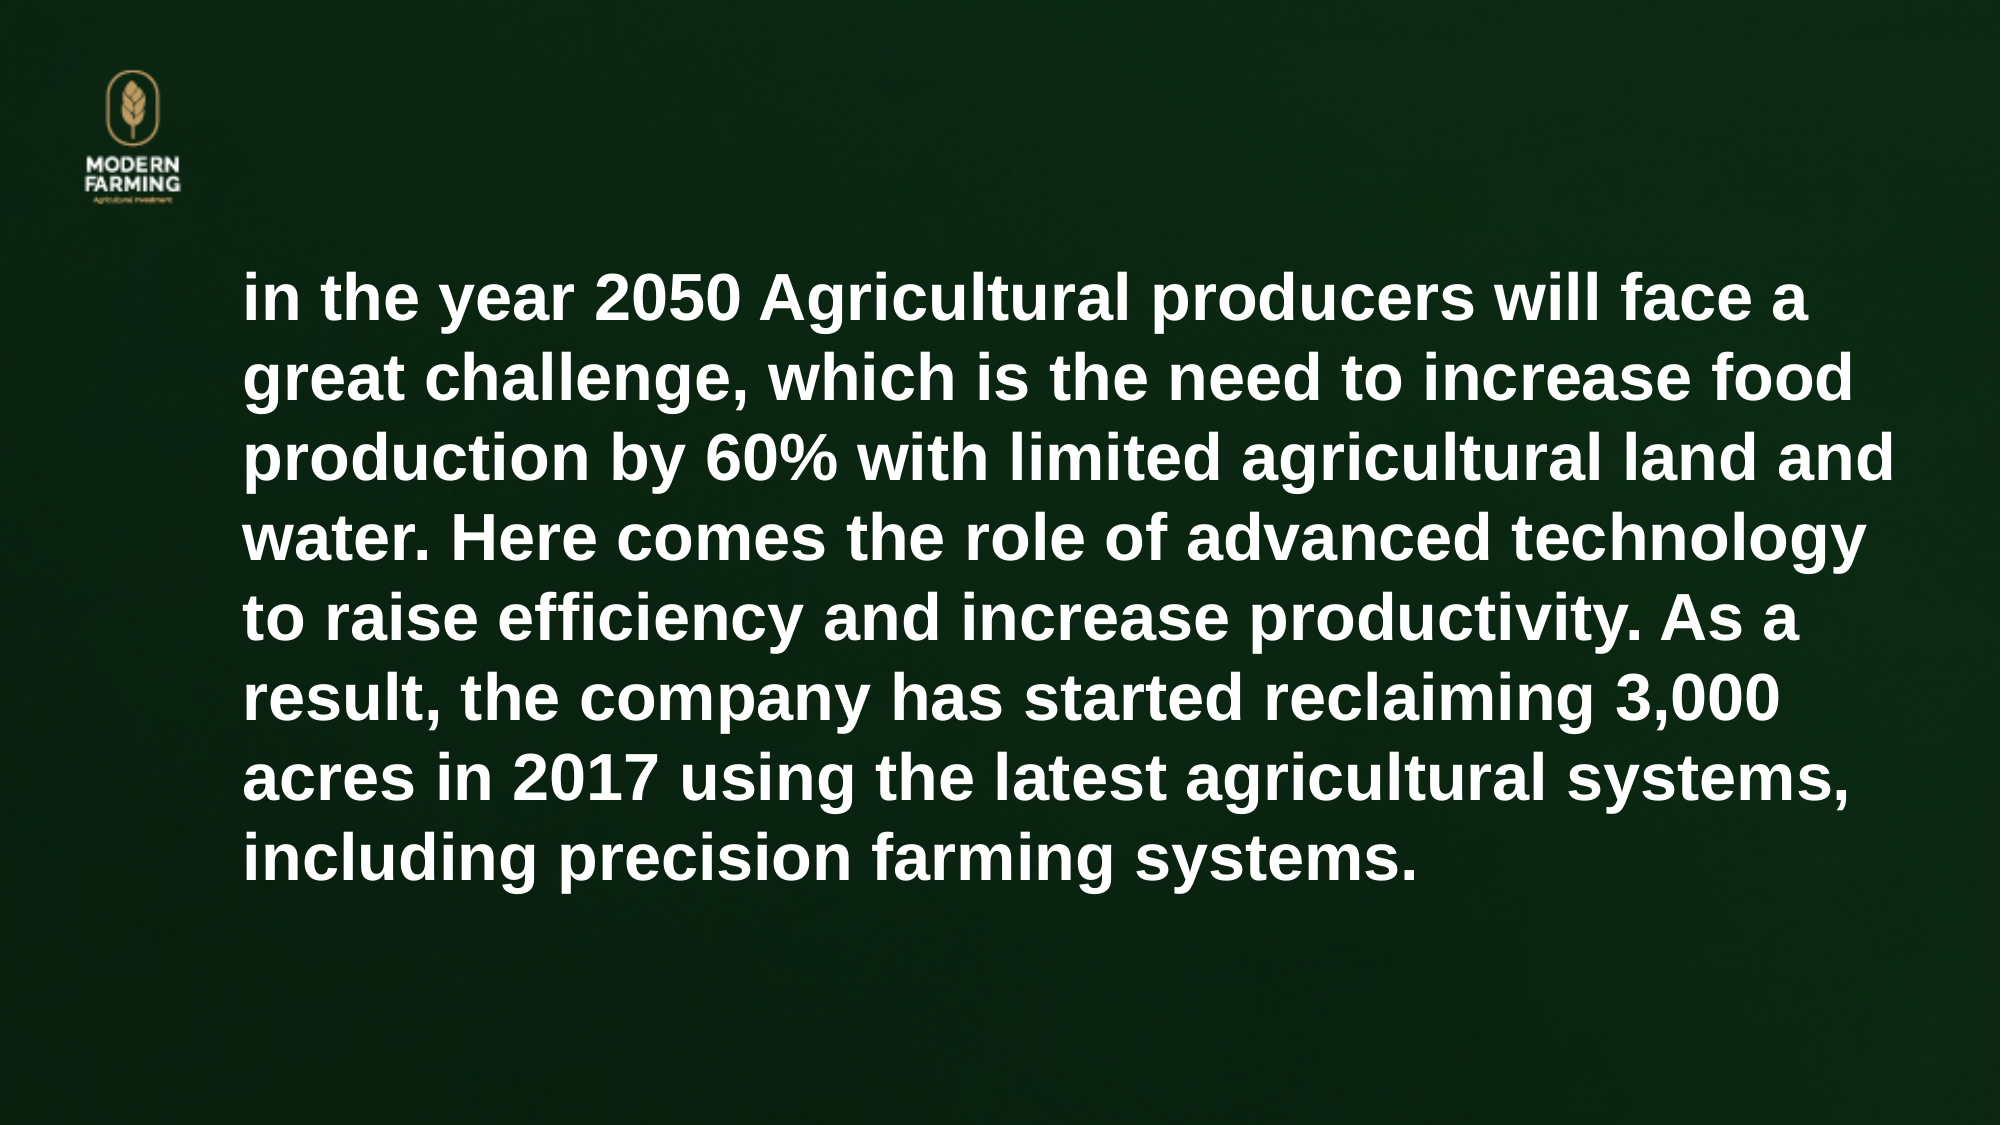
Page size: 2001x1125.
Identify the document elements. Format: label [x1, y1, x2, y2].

list [0, 0, 2000, 1125]
